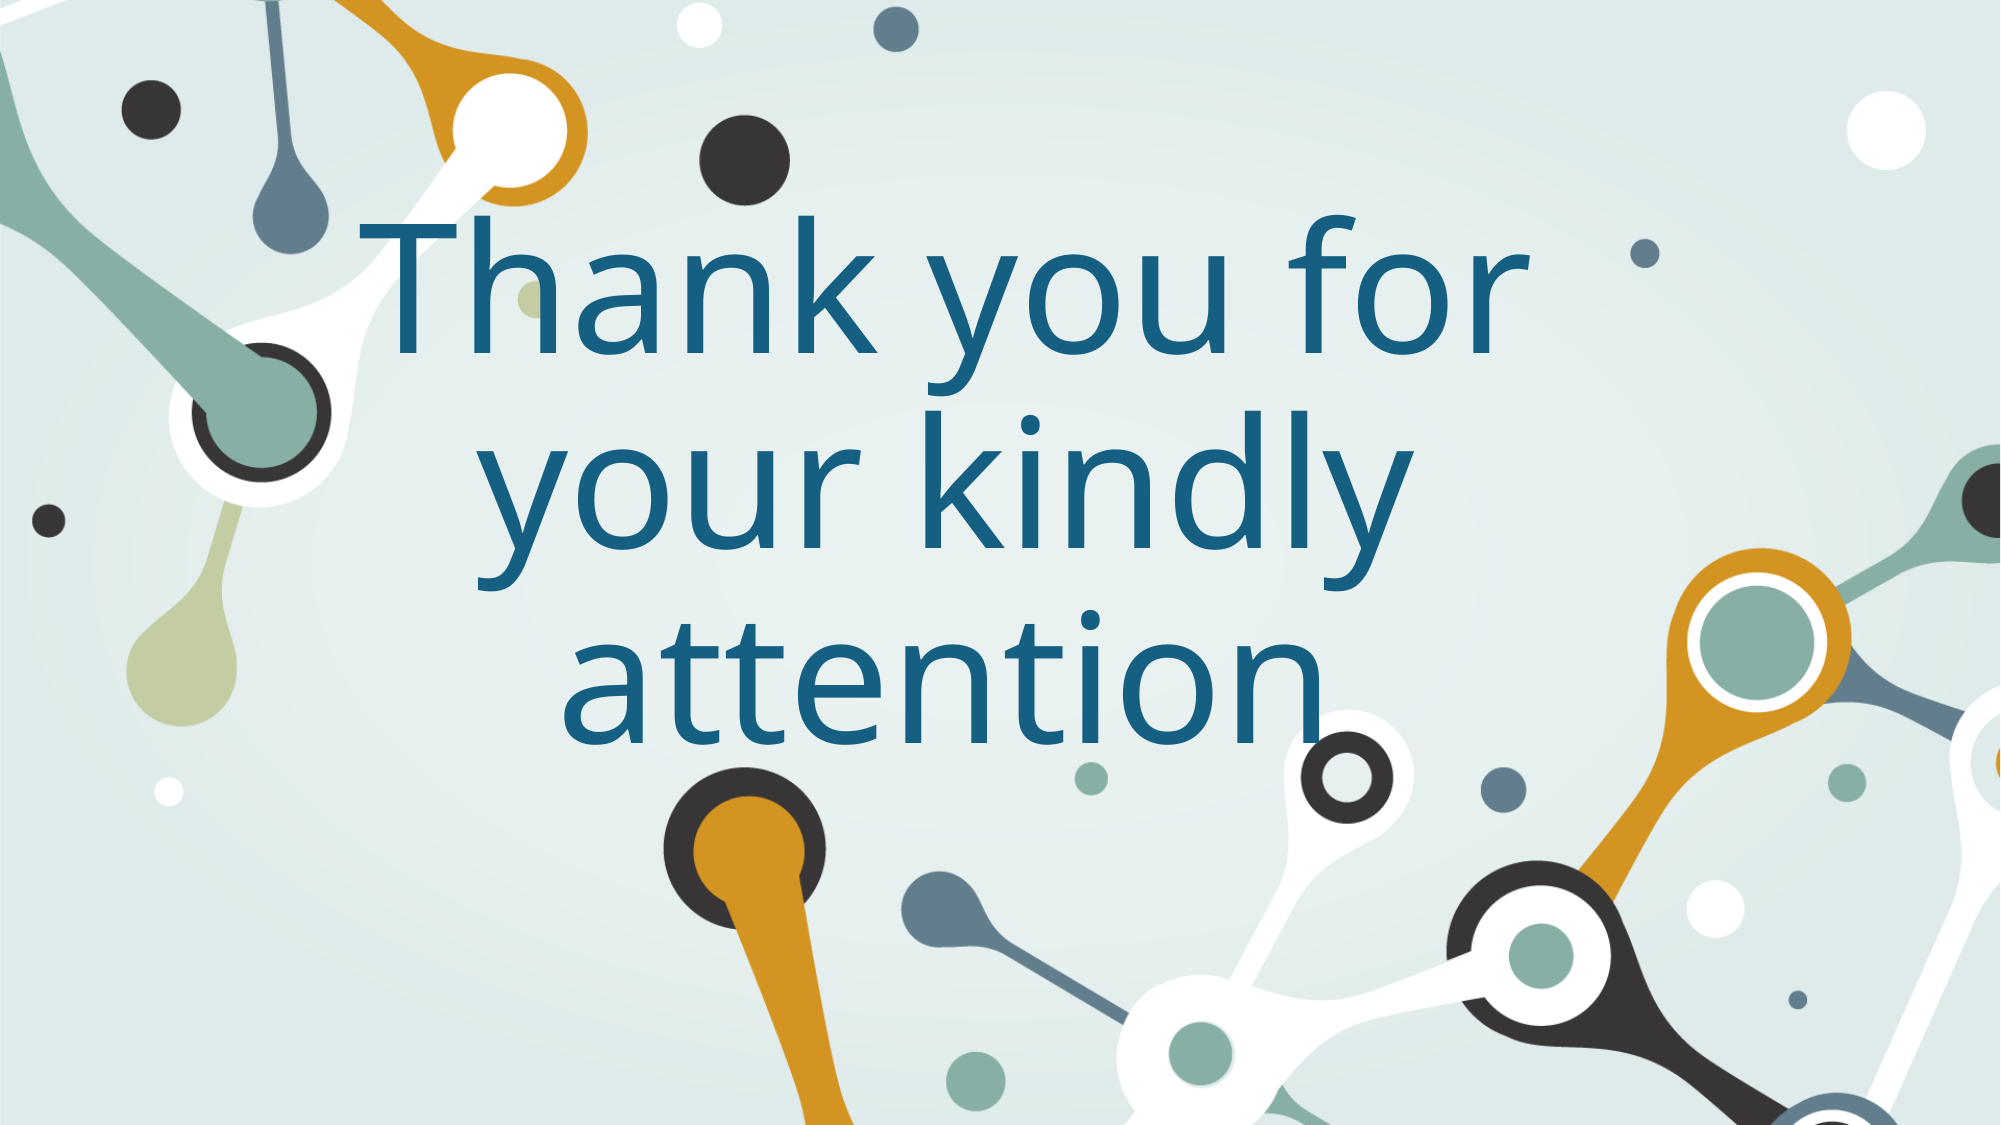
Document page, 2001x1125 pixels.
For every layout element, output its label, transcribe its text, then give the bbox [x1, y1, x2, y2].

title Thank you for your kindly attention [285, 346, 1607, 635]
picture [0, 0, 2001, 1125]
